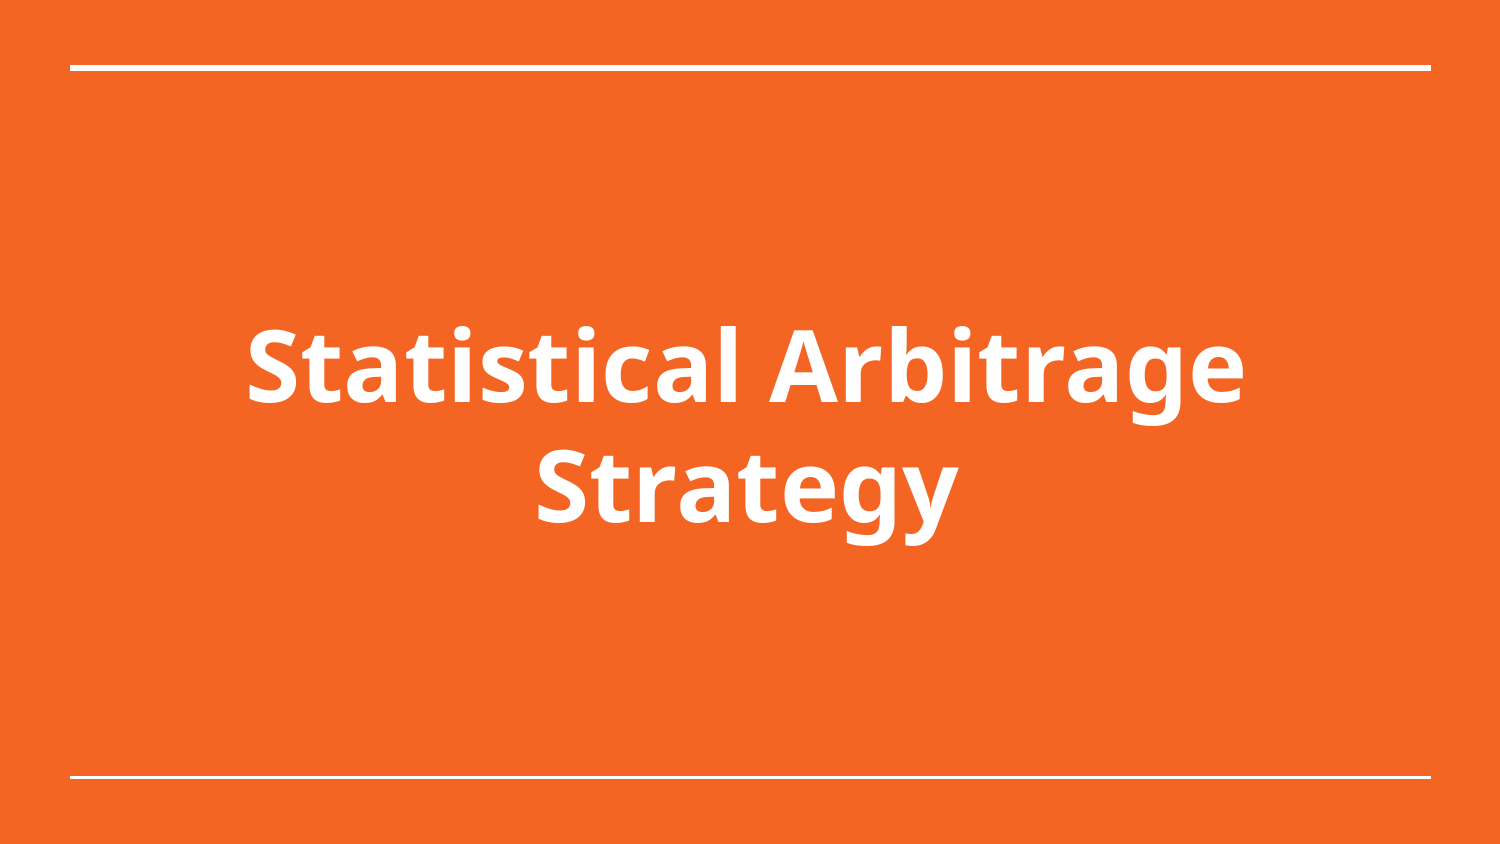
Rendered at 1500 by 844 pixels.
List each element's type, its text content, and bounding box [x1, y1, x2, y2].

title Statistical Arbitrage Strategy [66, 296, 1428, 550]
